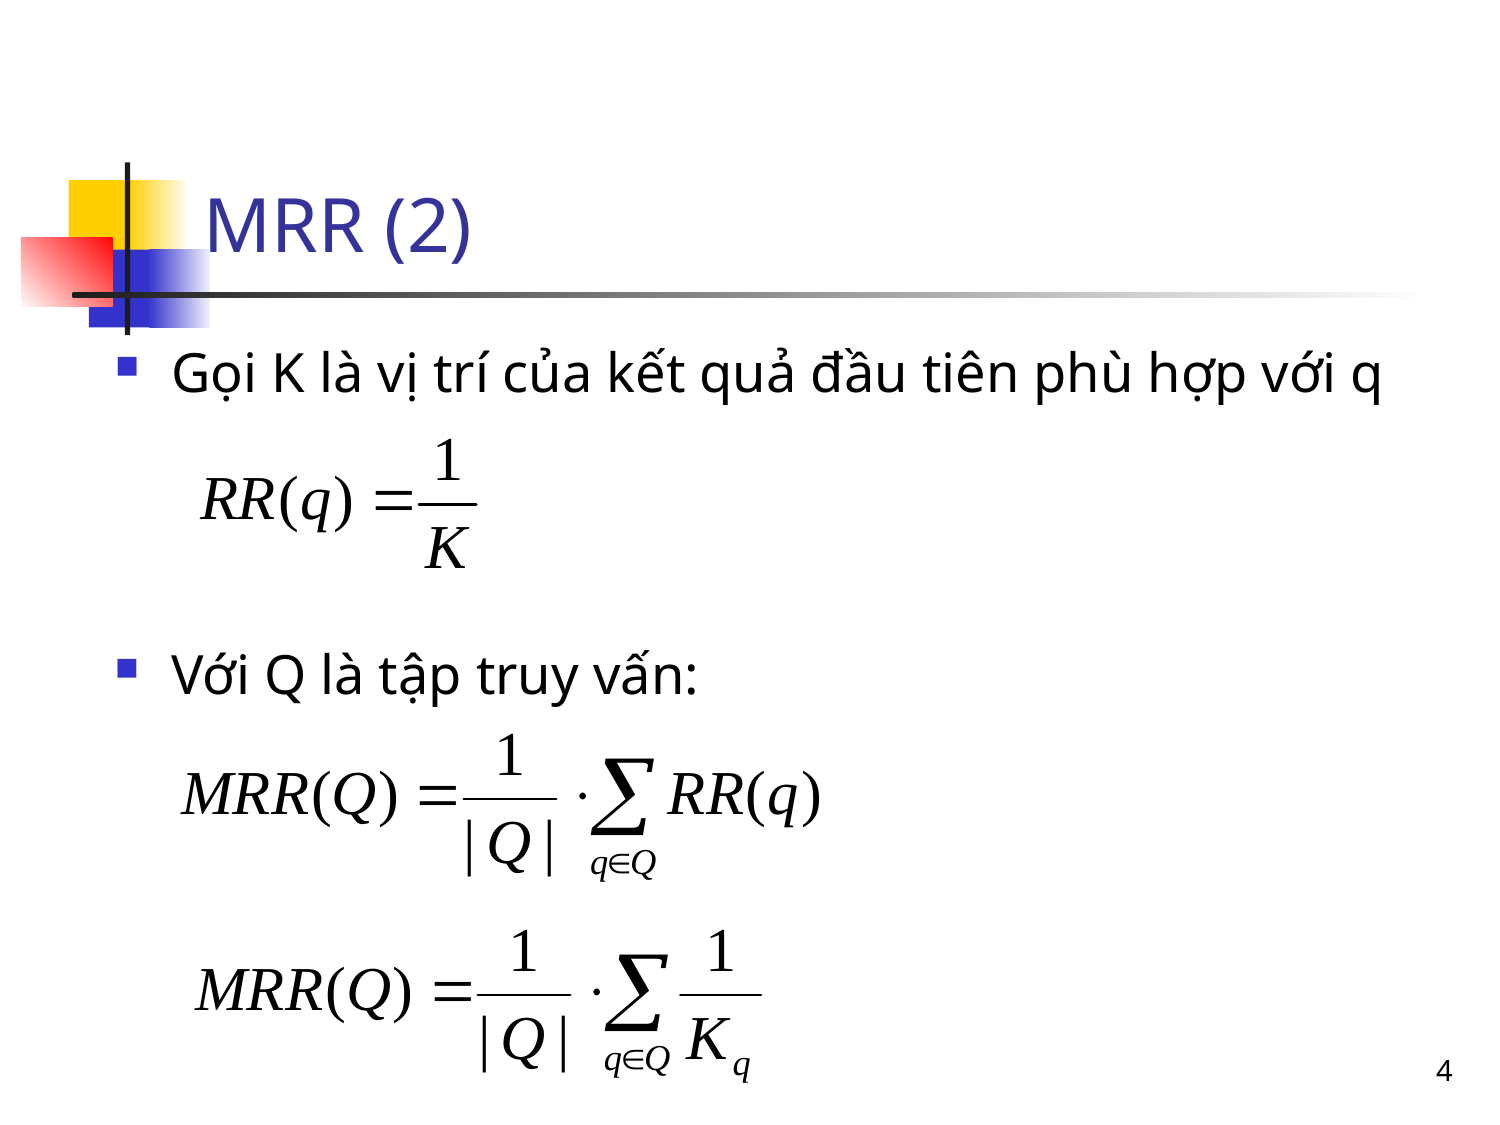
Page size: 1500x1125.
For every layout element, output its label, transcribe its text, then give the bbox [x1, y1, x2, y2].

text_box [171, 715, 833, 893]
slide_number 4 [1155, 1024, 1468, 1100]
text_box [185, 911, 774, 1094]
list Gọi K là vị trí của kết quả đầu tiên phù hợp với q [100, 331, 1469, 583]
text_box MRR (2) [188, 35, 1468, 275]
text_box Với Q là tập truy vấn: [100, 633, 1469, 885]
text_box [188, 420, 491, 583]
